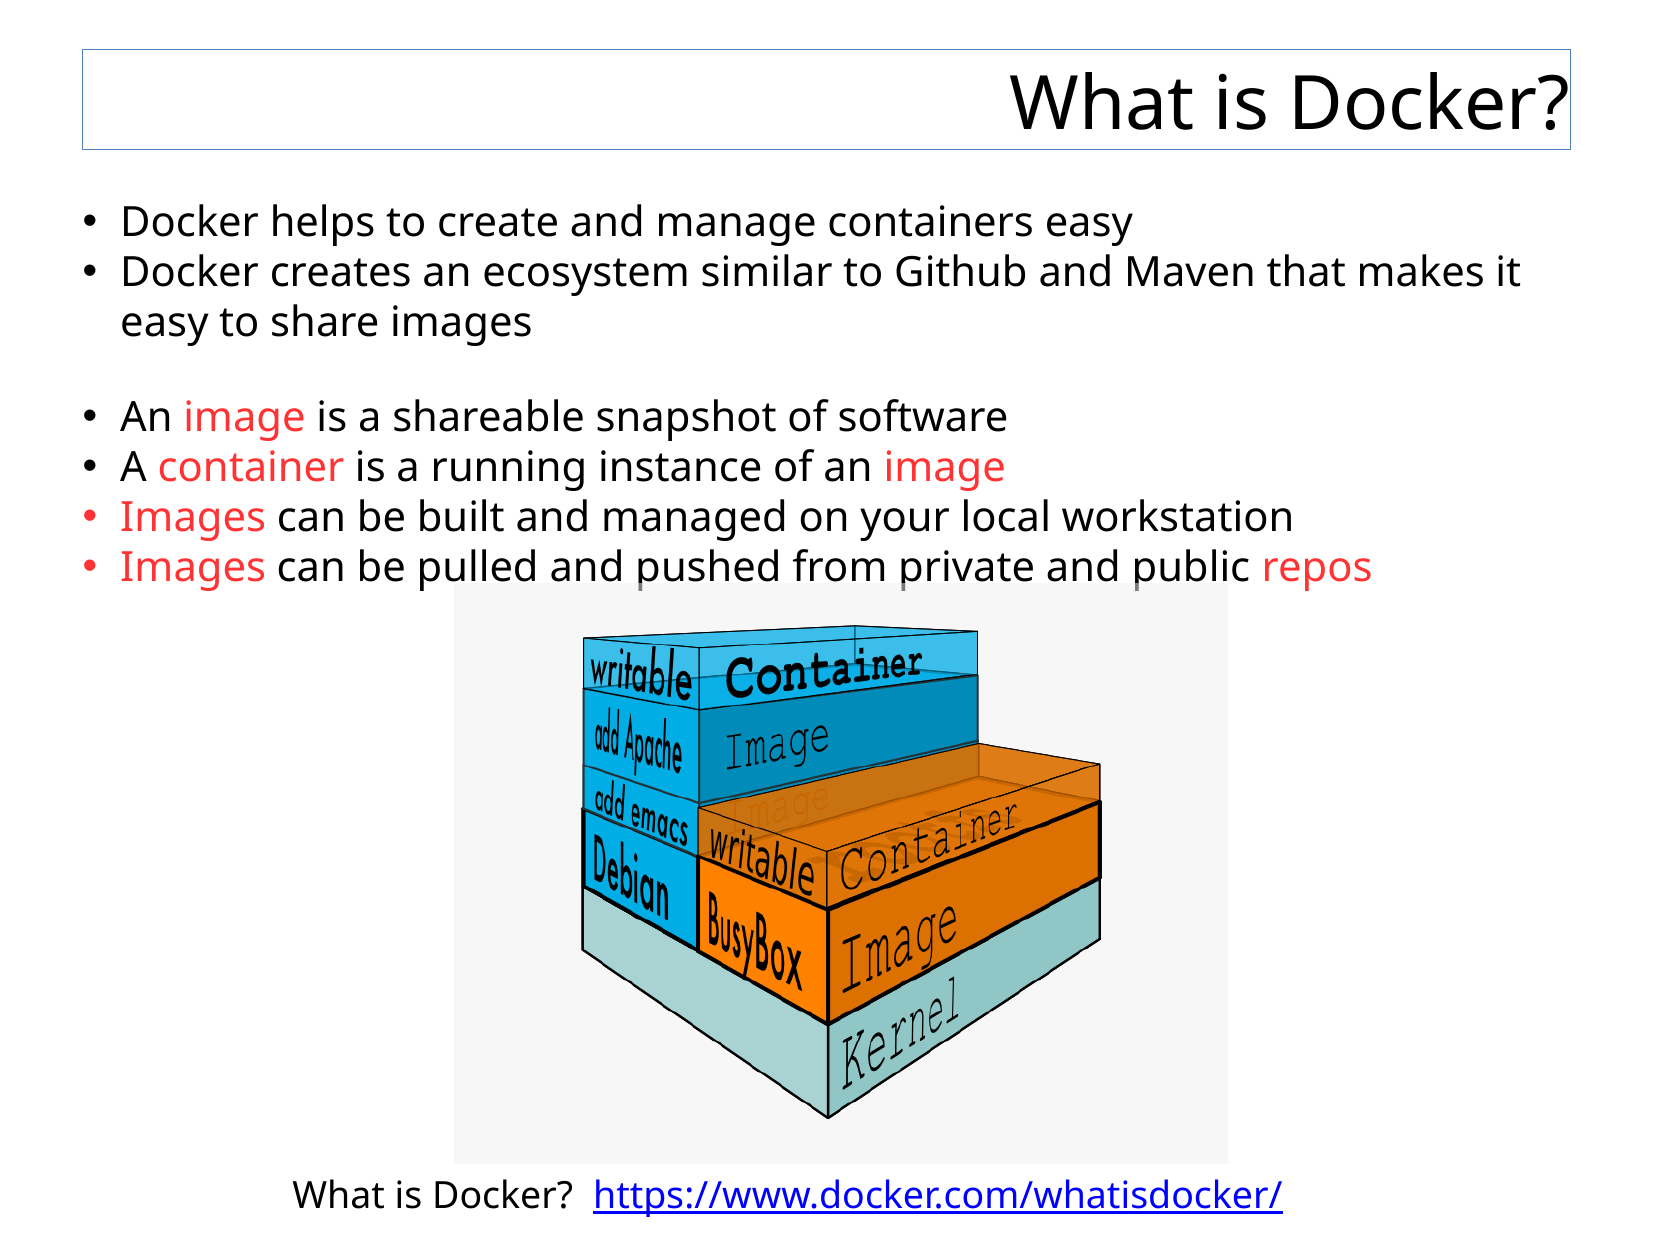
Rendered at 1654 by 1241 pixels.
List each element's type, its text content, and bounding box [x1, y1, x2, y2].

picture [454, 583, 1228, 1164]
text_box What is Docker? [82, 49, 1571, 150]
text_box Docker helps to create and manage containers easy Docker creates an ecosystem similar to Github and Maven that makes it easy to share images An image is a shareable snapshot of software A container is a running instance of an image Images can be built and managed on your local workstation Images can be pulled and pushed from private and public repos [82, 195, 1571, 1155]
text_box What is Docker? https://www.docker.com/whatisdocker/ [277, 1163, 1448, 1221]
